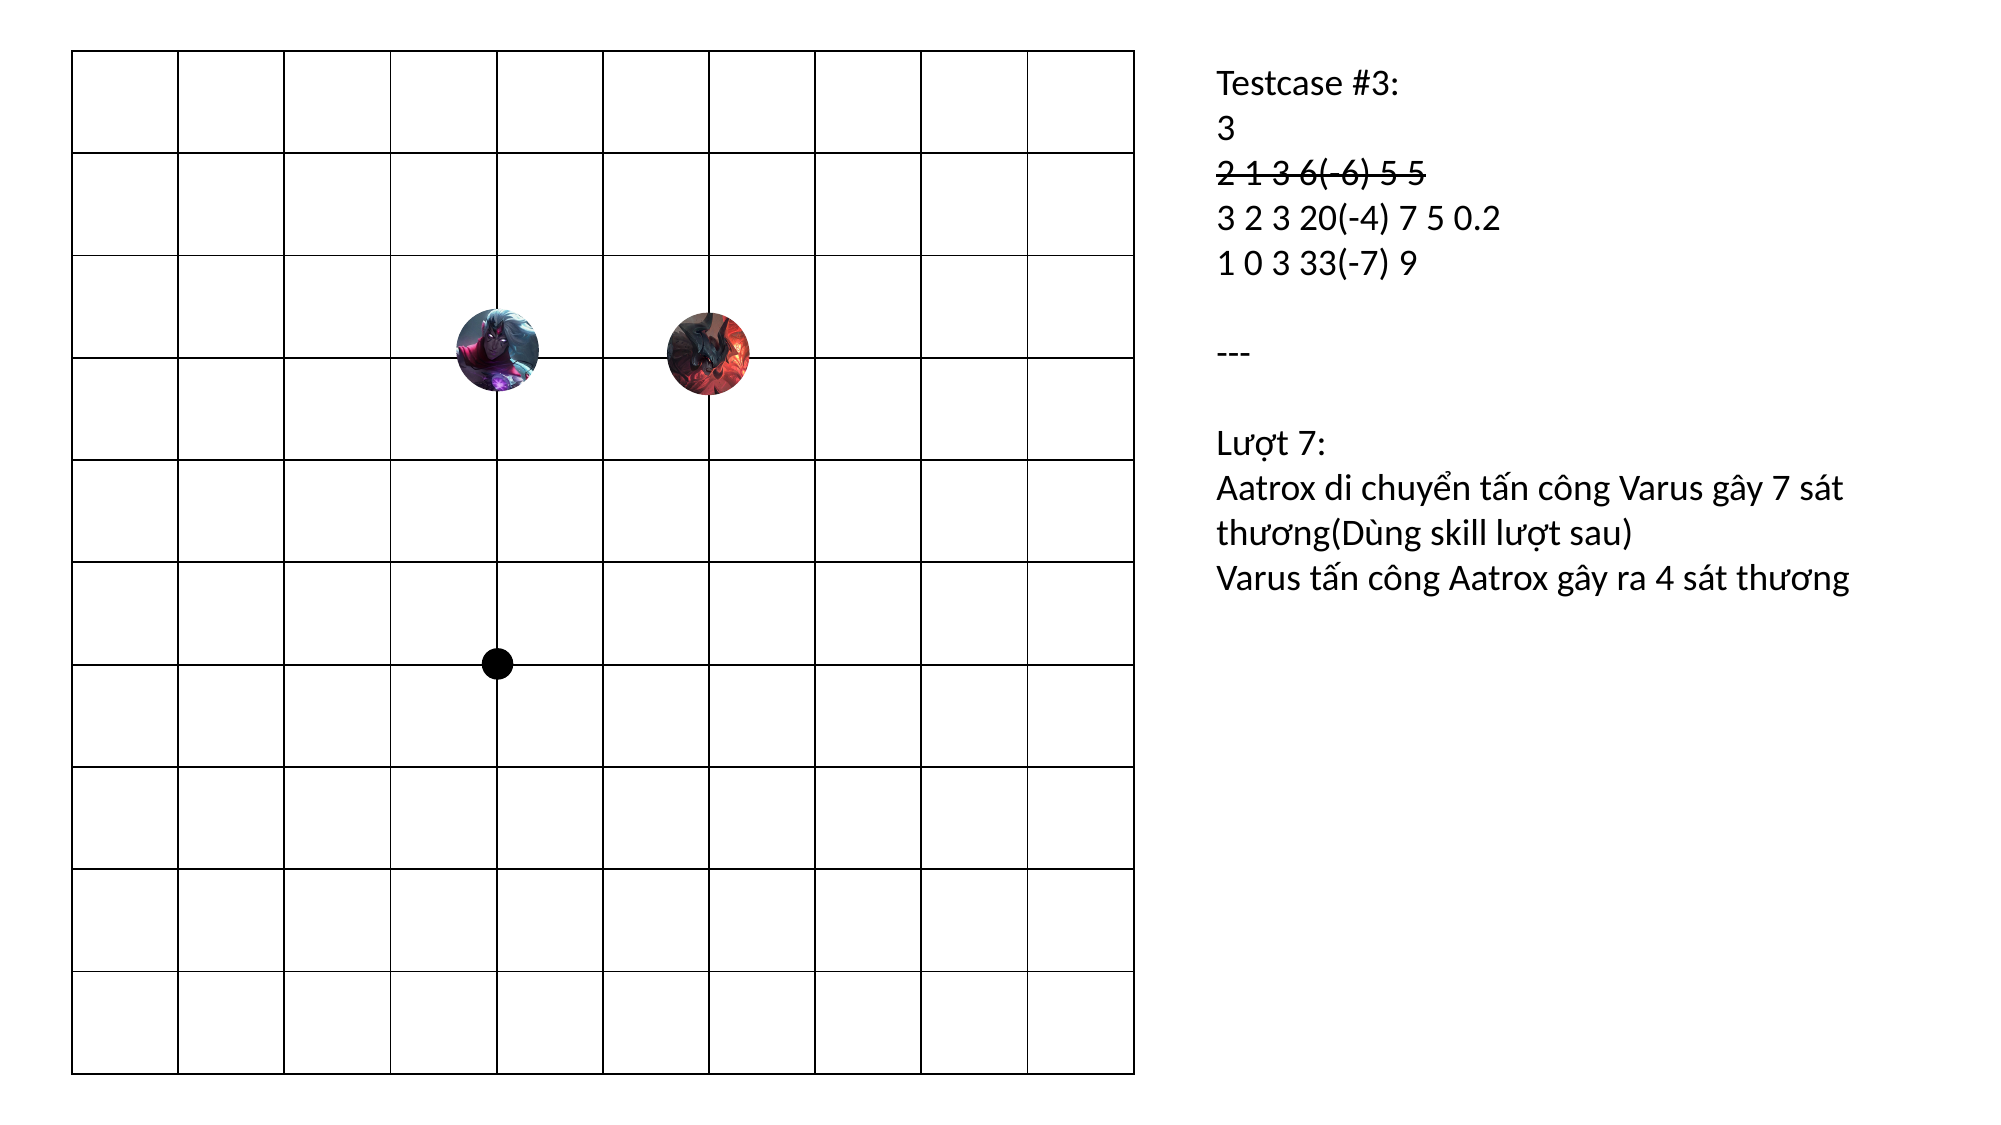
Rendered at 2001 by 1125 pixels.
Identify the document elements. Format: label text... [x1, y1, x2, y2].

table_cell [285, 768, 390, 868]
table_cell [179, 359, 283, 459]
table_cell [391, 563, 496, 664]
table_header [604, 52, 708, 152]
table_cell [922, 666, 1027, 766]
table_cell [498, 359, 602, 459]
table_cell [498, 256, 602, 357]
table_cell [285, 972, 390, 1073]
table_cell [391, 870, 496, 971]
table_cell [498, 972, 602, 1073]
table_cell [1028, 768, 1133, 868]
table_cell [498, 154, 602, 255]
table_cell [816, 870, 920, 971]
table_cell [816, 256, 920, 357]
table_cell [710, 461, 814, 561]
table_cell [73, 972, 177, 1073]
table_cell [710, 870, 814, 971]
table_cell [710, 256, 814, 357]
table_cell [285, 154, 390, 255]
table_cell [1028, 256, 1133, 357]
table_cell [816, 461, 920, 561]
table_cell [604, 359, 708, 459]
table_cell [73, 870, 177, 971]
picture [666, 312, 750, 396]
table_cell [604, 563, 708, 664]
table_header [816, 52, 920, 152]
table_cell [922, 972, 1027, 1073]
table_cell [922, 359, 1027, 459]
table_cell [816, 666, 920, 766]
table_cell [498, 768, 602, 868]
table_cell [285, 359, 390, 459]
table_header [391, 52, 496, 152]
picture [456, 308, 539, 392]
table_cell [1028, 154, 1133, 255]
table_cell [179, 461, 283, 561]
table_cell [604, 154, 708, 255]
table_cell [922, 154, 1027, 255]
table_cell [1028, 359, 1133, 459]
table_cell [391, 666, 496, 766]
table_cell [73, 666, 177, 766]
table_cell [73, 461, 177, 561]
table_cell [604, 972, 708, 1073]
table_cell [1028, 563, 1133, 664]
table_cell [179, 972, 283, 1073]
table_cell [922, 256, 1027, 357]
text_box Testcase #3: 3 2 1 3 6(-6) 5 5 3 2 3 20(-4) 7 5 0.2 1 0 3 33(-7) 9 --- Lượt 7: Aatrox di chuyển tấn công Varus gây 7 sát thương(Dùng skill lượt sau) Varus tấn công Aatrox gây ra 4 sát thương [1201, 50, 1911, 651]
table_header [498, 52, 602, 152]
table_cell [710, 359, 814, 459]
table_cell [179, 666, 283, 766]
table_header [710, 52, 814, 152]
table_cell [179, 154, 283, 255]
table_cell [1028, 666, 1133, 766]
table_cell [73, 768, 177, 868]
table_header [1028, 52, 1133, 152]
table_cell [922, 768, 1027, 868]
text_box [481, 648, 514, 680]
table_cell [1028, 870, 1133, 971]
table_cell [710, 768, 814, 868]
table_cell [179, 563, 283, 664]
table_cell [1028, 461, 1133, 561]
table_cell [710, 154, 814, 255]
table_cell [285, 870, 390, 971]
table_cell [498, 461, 602, 561]
table_cell [1028, 972, 1133, 1073]
table_cell [498, 666, 602, 766]
table_cell [179, 768, 283, 868]
table_cell [73, 563, 177, 664]
table_cell [922, 563, 1027, 664]
table_cell [391, 359, 496, 459]
table_cell [498, 870, 602, 971]
table_cell [391, 256, 496, 357]
table_cell [604, 666, 708, 766]
table_cell [604, 768, 708, 868]
table_cell [391, 768, 496, 868]
table_header [285, 52, 390, 152]
table_cell [285, 666, 390, 766]
table_header [922, 52, 1027, 152]
table_cell [73, 154, 177, 255]
table_cell [604, 461, 708, 561]
table_cell [285, 563, 390, 664]
table_cell [391, 972, 496, 1073]
table_cell [604, 256, 708, 357]
table_cell [604, 870, 708, 971]
table_cell [922, 461, 1027, 561]
table_cell [710, 666, 814, 766]
table_cell [73, 256, 177, 357]
table_cell [179, 256, 283, 357]
table_cell [391, 154, 496, 255]
table_cell [816, 768, 920, 868]
table_cell [816, 359, 920, 459]
table_cell [391, 461, 496, 561]
table_cell [285, 461, 390, 561]
table_cell [922, 870, 1027, 971]
table_cell [816, 154, 920, 255]
table_cell [179, 870, 283, 971]
table_cell [73, 359, 177, 459]
table_cell [710, 972, 814, 1073]
table_header [73, 52, 177, 152]
table_cell [816, 563, 920, 664]
table_cell [285, 256, 390, 357]
table_cell [816, 972, 920, 1073]
table_header [179, 52, 283, 152]
table_cell [498, 563, 602, 664]
table_cell [710, 563, 814, 664]
